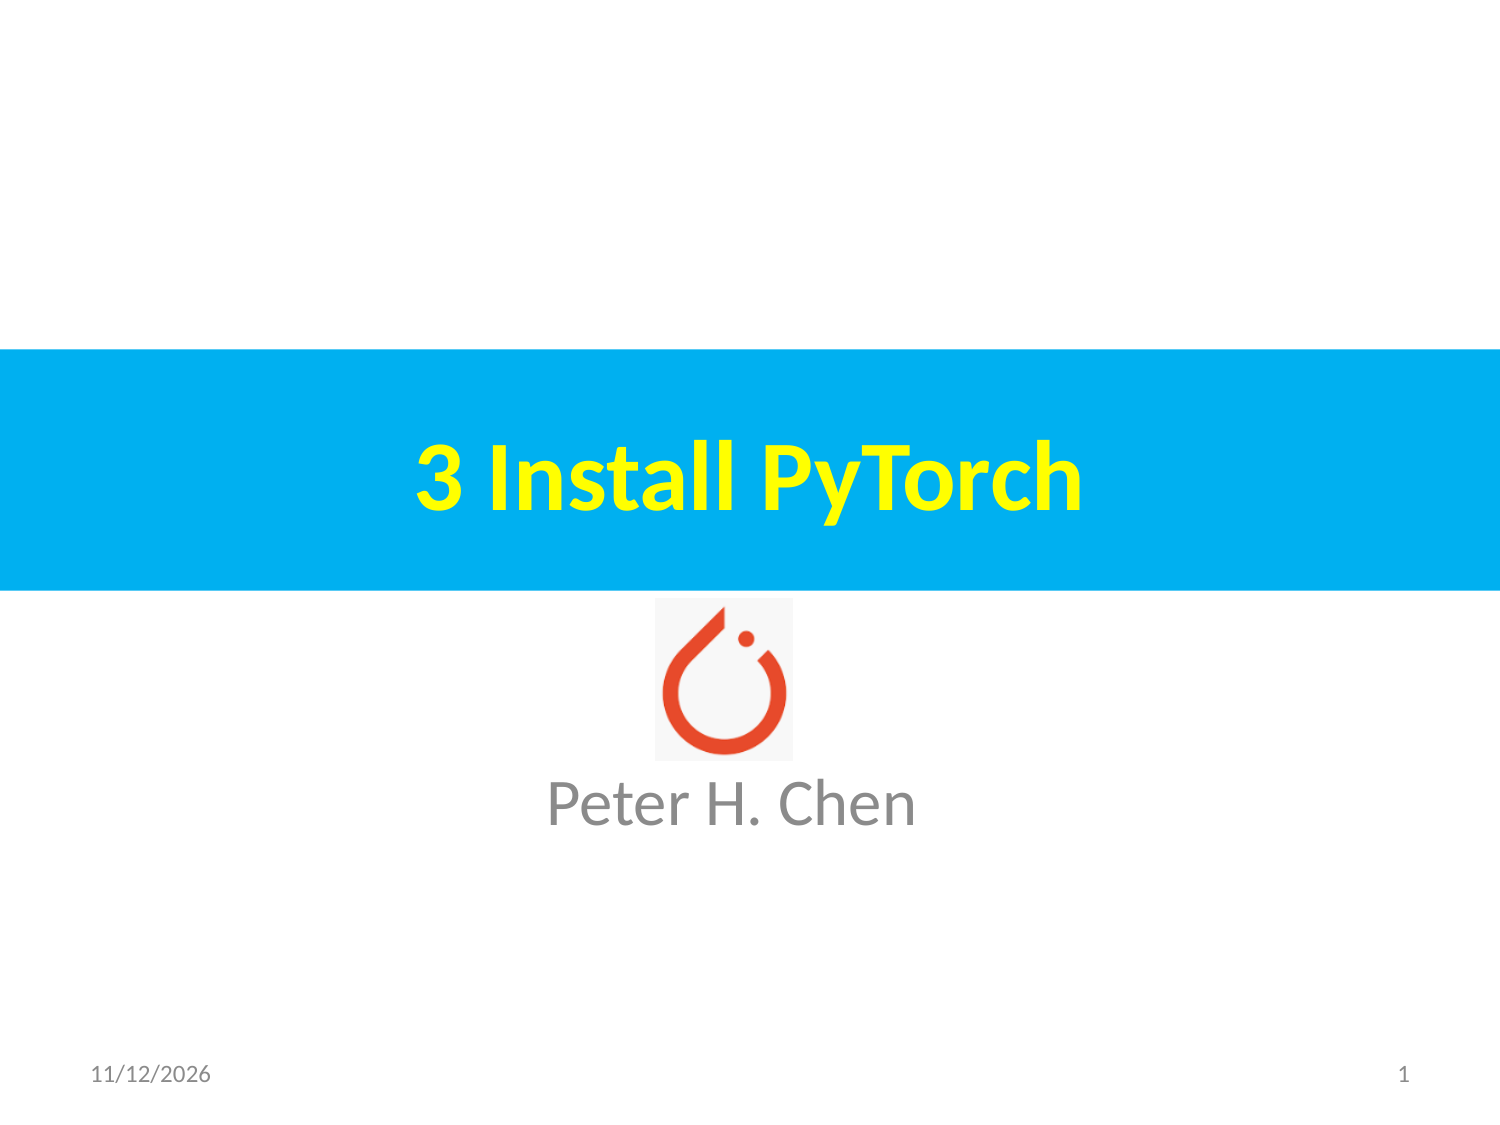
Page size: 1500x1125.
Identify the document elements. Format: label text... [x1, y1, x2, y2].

subtitle Peter H. Chen [206, 751, 1257, 866]
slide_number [75, 1042, 425, 1103]
slide_number 1 [1074, 1042, 1425, 1103]
picture [655, 597, 793, 761]
title 3 Install PyTorch [0, 349, 1500, 591]
